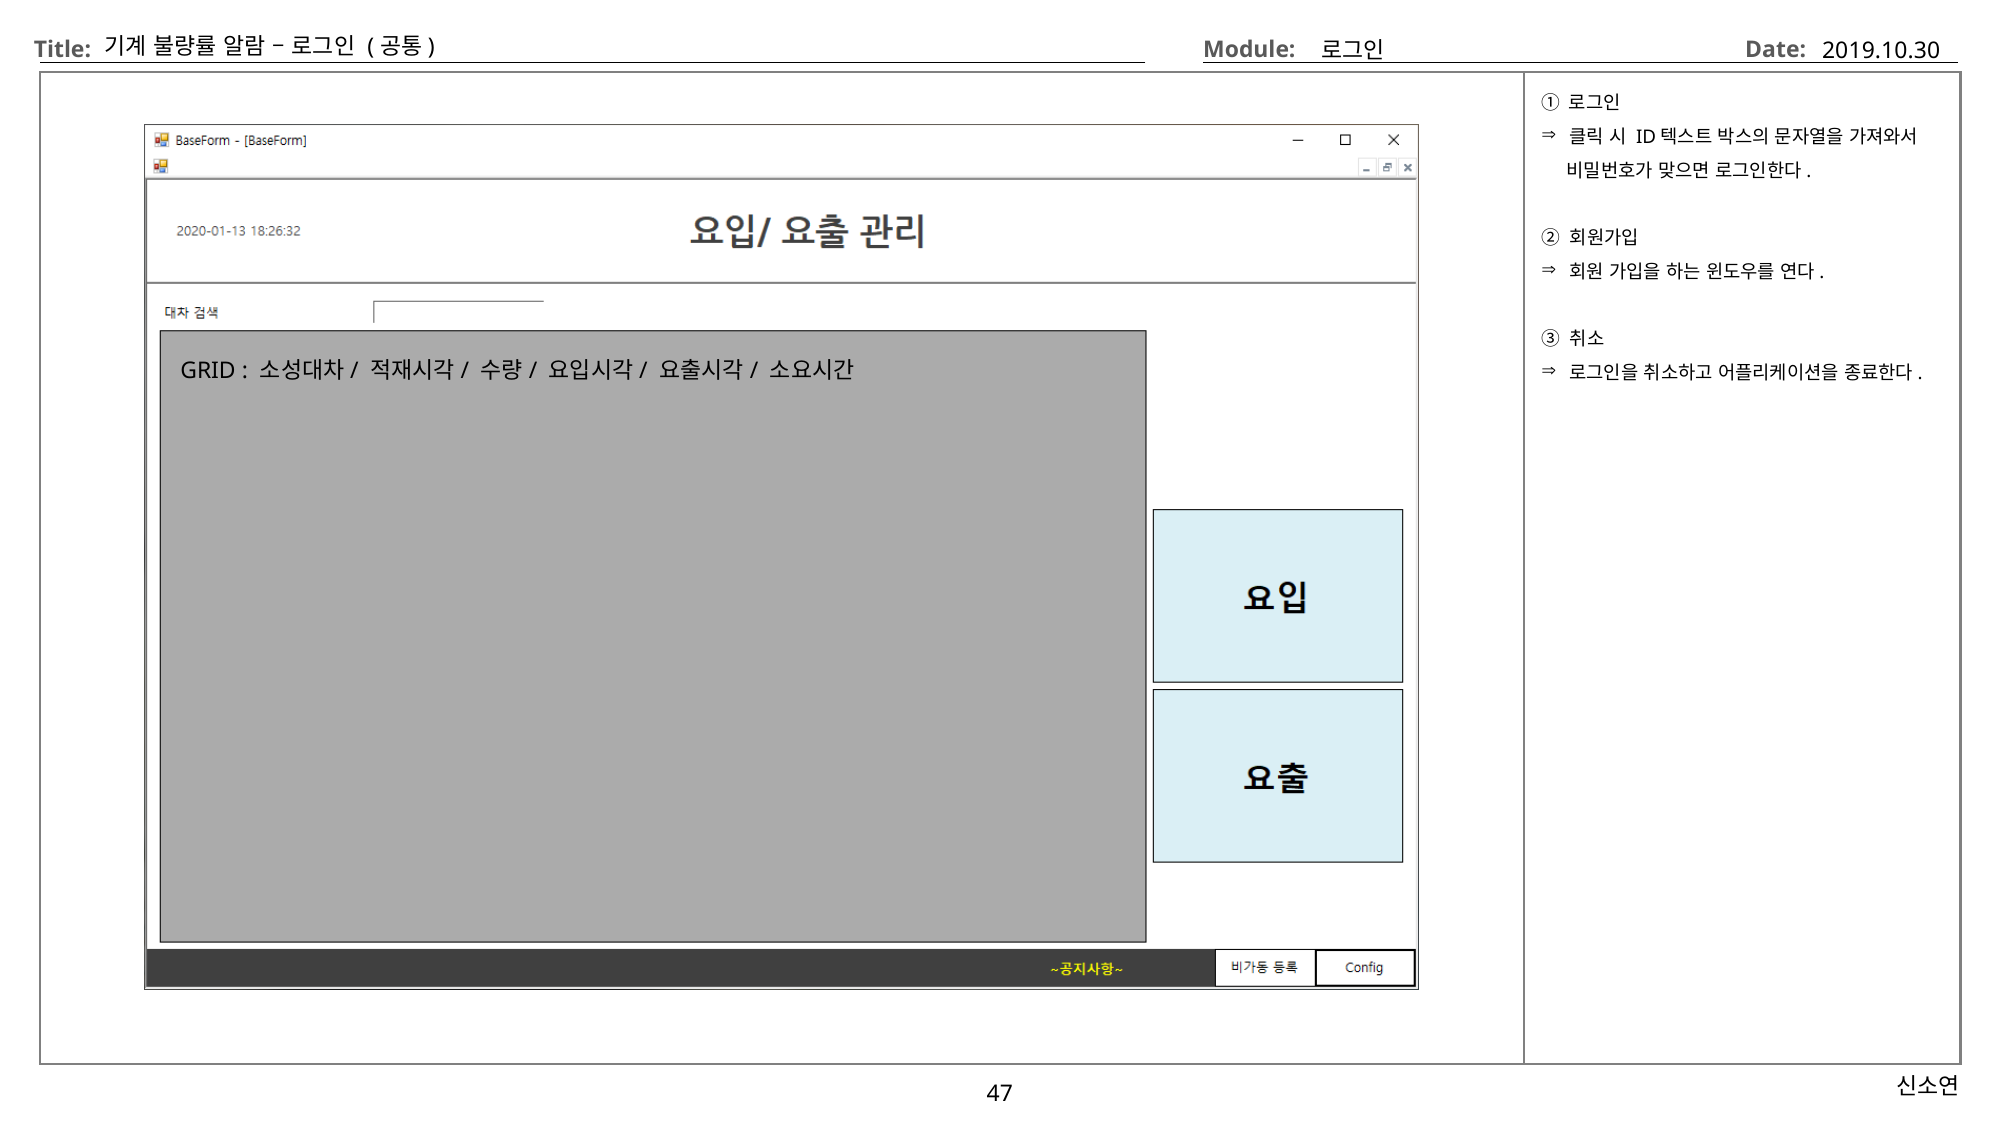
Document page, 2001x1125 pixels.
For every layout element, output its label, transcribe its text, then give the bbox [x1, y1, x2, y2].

list 신소연 [1526, 1067, 1960, 1103]
list 로그인 [1321, 31, 1651, 67]
text_box ① 로그인 클릭 시 ID텍스트 박스의 문자열을 가져와서 비밀번호가 맞으면 로그인한다. ② 회원가입 회원 가입을 하는 윈도우를 연다. ③ 취소 로그인을 취소하고 어플리케이션을 종료한다. [1526, 72, 1960, 425]
picture [144, 124, 1419, 990]
list 2019.10.30 [1822, 31, 1990, 67]
title 기계 불량률 알람 – 로그인 (공통) [104, 29, 1123, 66]
